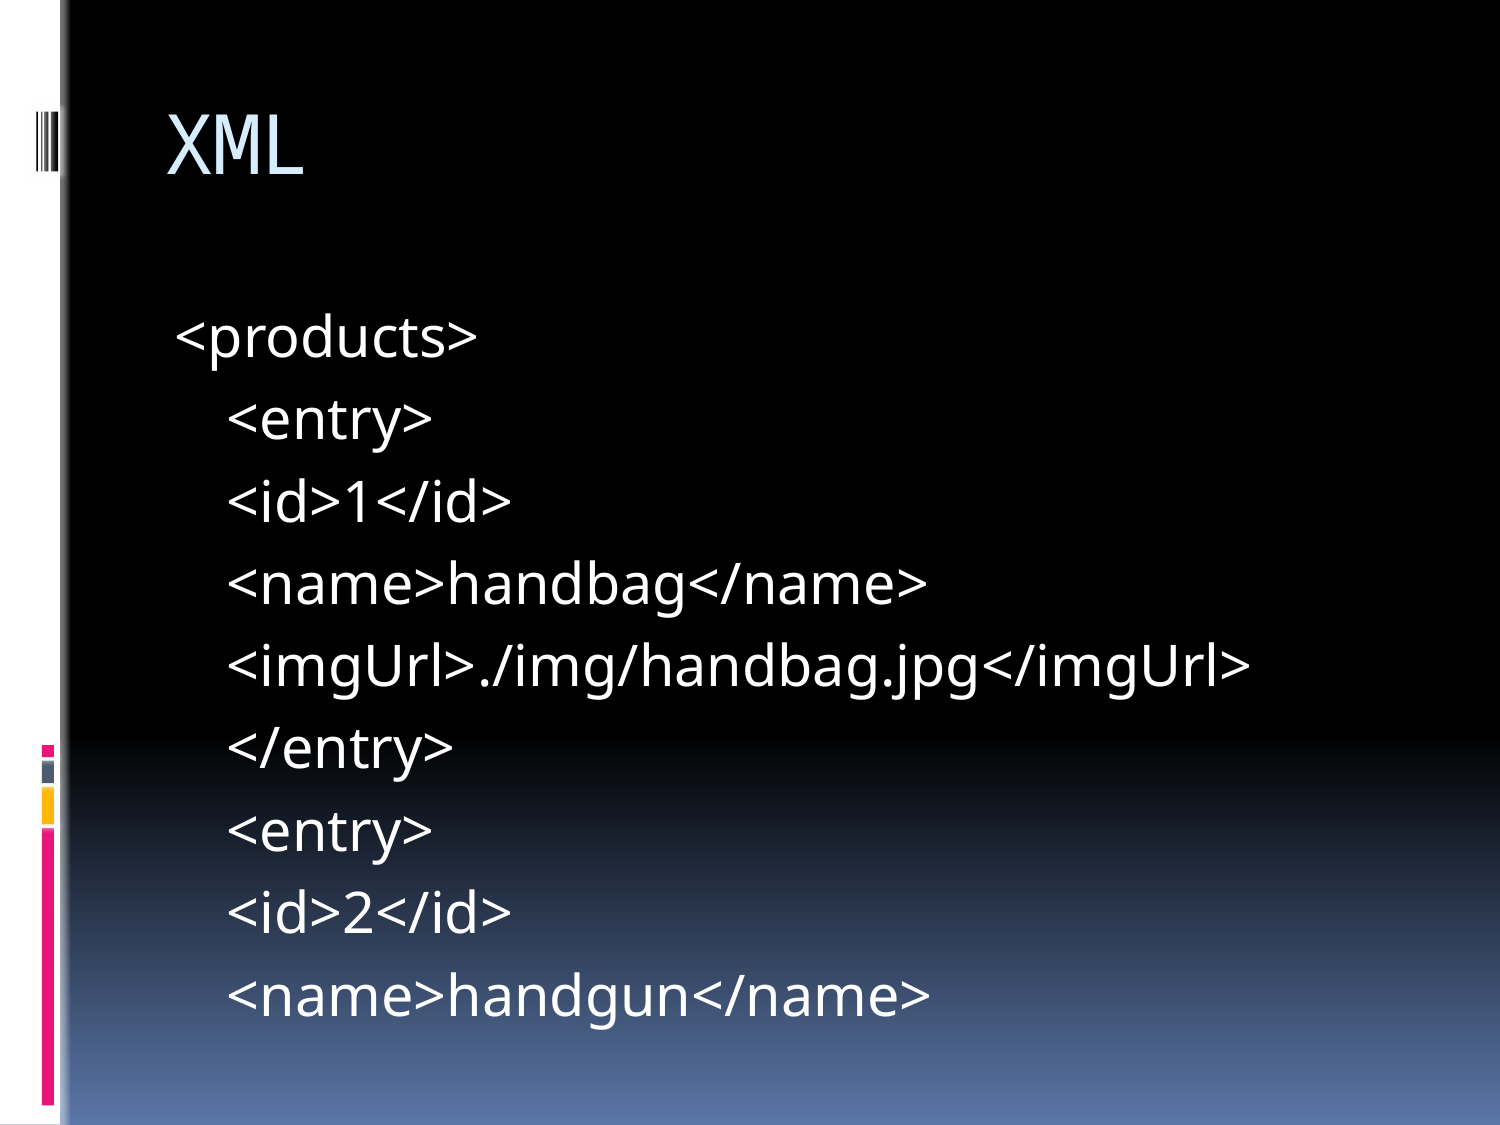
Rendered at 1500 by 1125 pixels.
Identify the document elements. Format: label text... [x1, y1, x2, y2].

list <products> <entry> <id>1</id> <name>handbag</name> <imgUrl>./img/handbag.jpg</imgUrl> </entry> <entry> <id>2</id> <name>handgun</name> [150, 292, 1425, 1043]
title XML [150, 83, 1425, 234]
